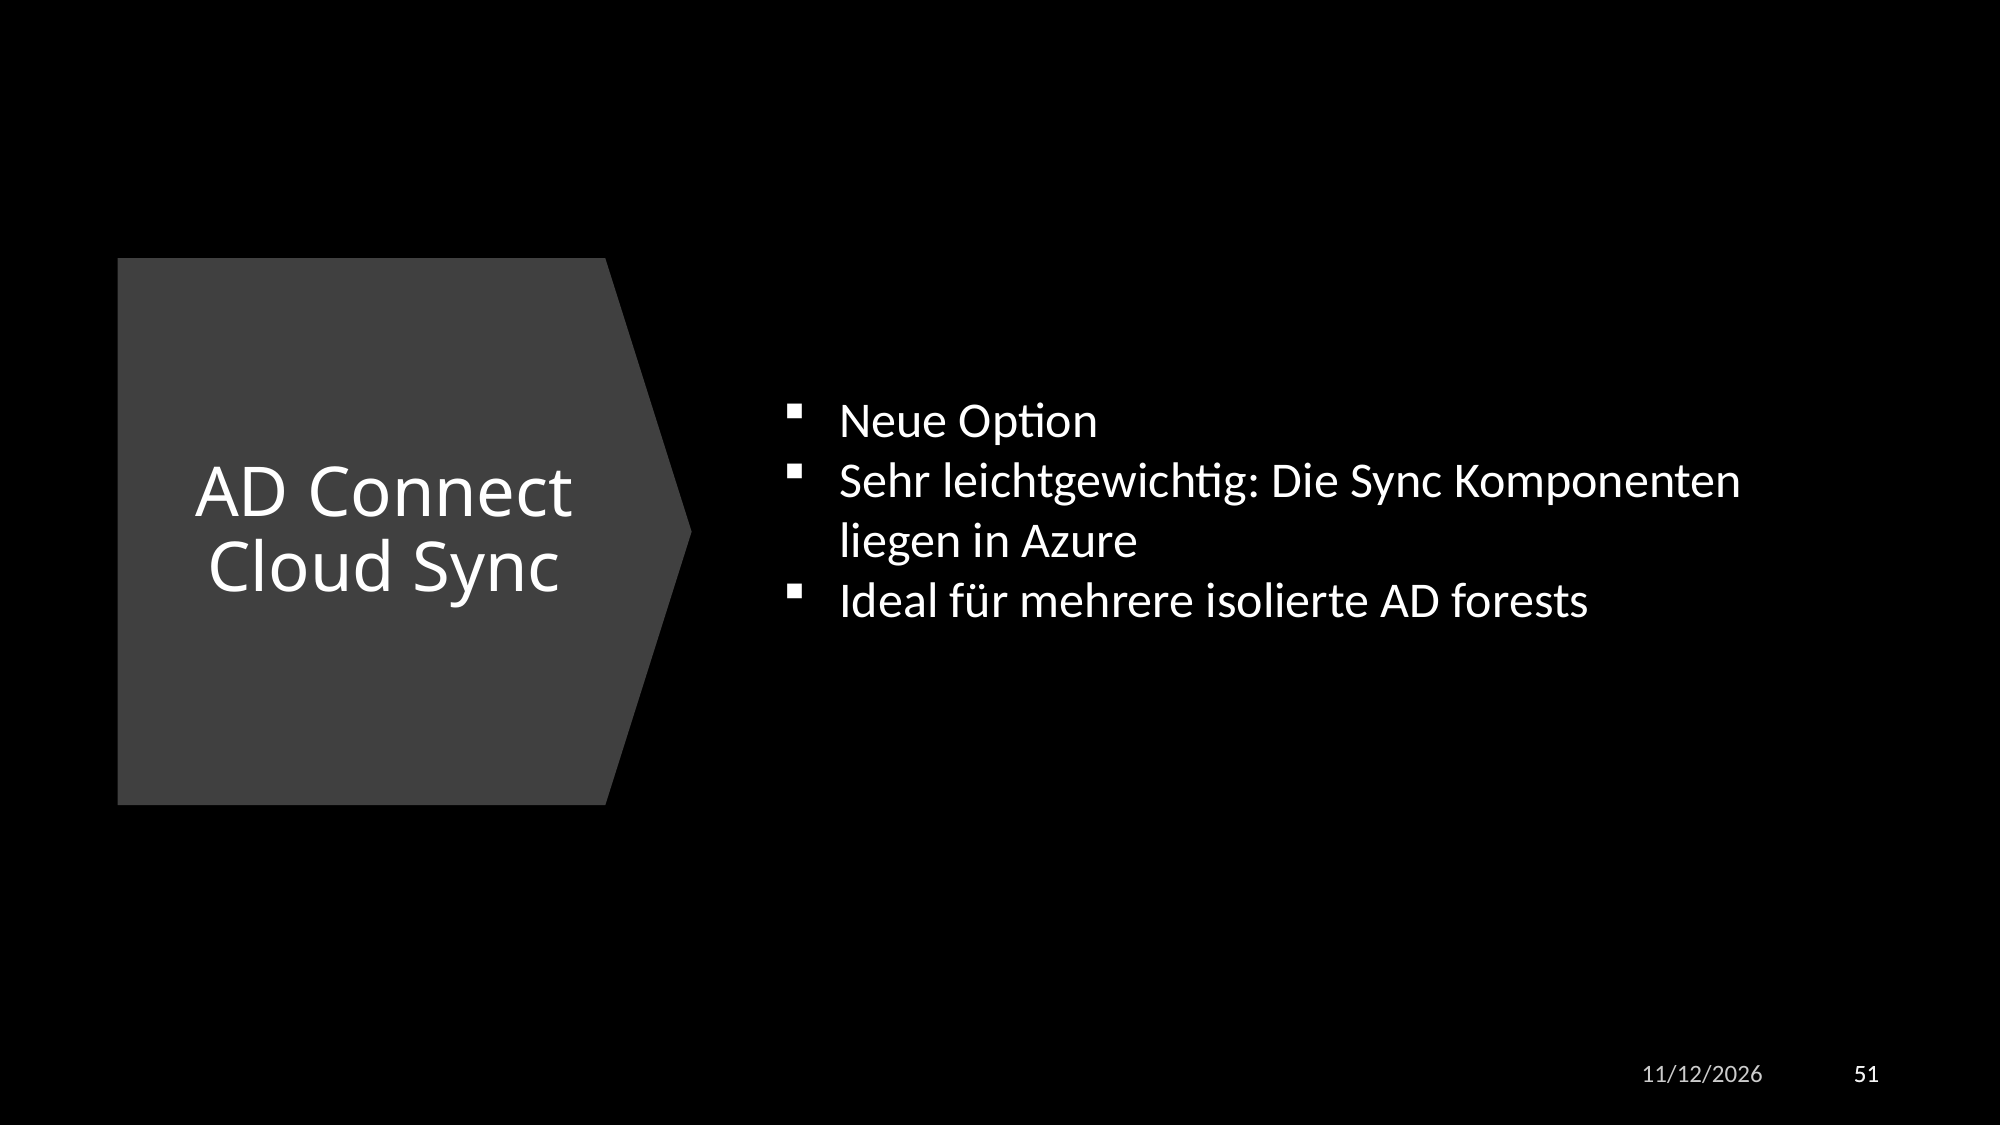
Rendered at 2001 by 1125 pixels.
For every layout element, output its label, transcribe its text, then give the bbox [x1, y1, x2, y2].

text_box 51 [1810, 1042, 1895, 1103]
text_box Neue Option Sehr leichtgewichtig: Die Sync Komponenten liegen in Azure Ideal für mehrere isolierte AD forests [768, 379, 1766, 635]
text_box [116, 257, 693, 807]
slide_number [1450, 1042, 1779, 1103]
title AD Connect Cloud Sync [168, 322, 601, 741]
